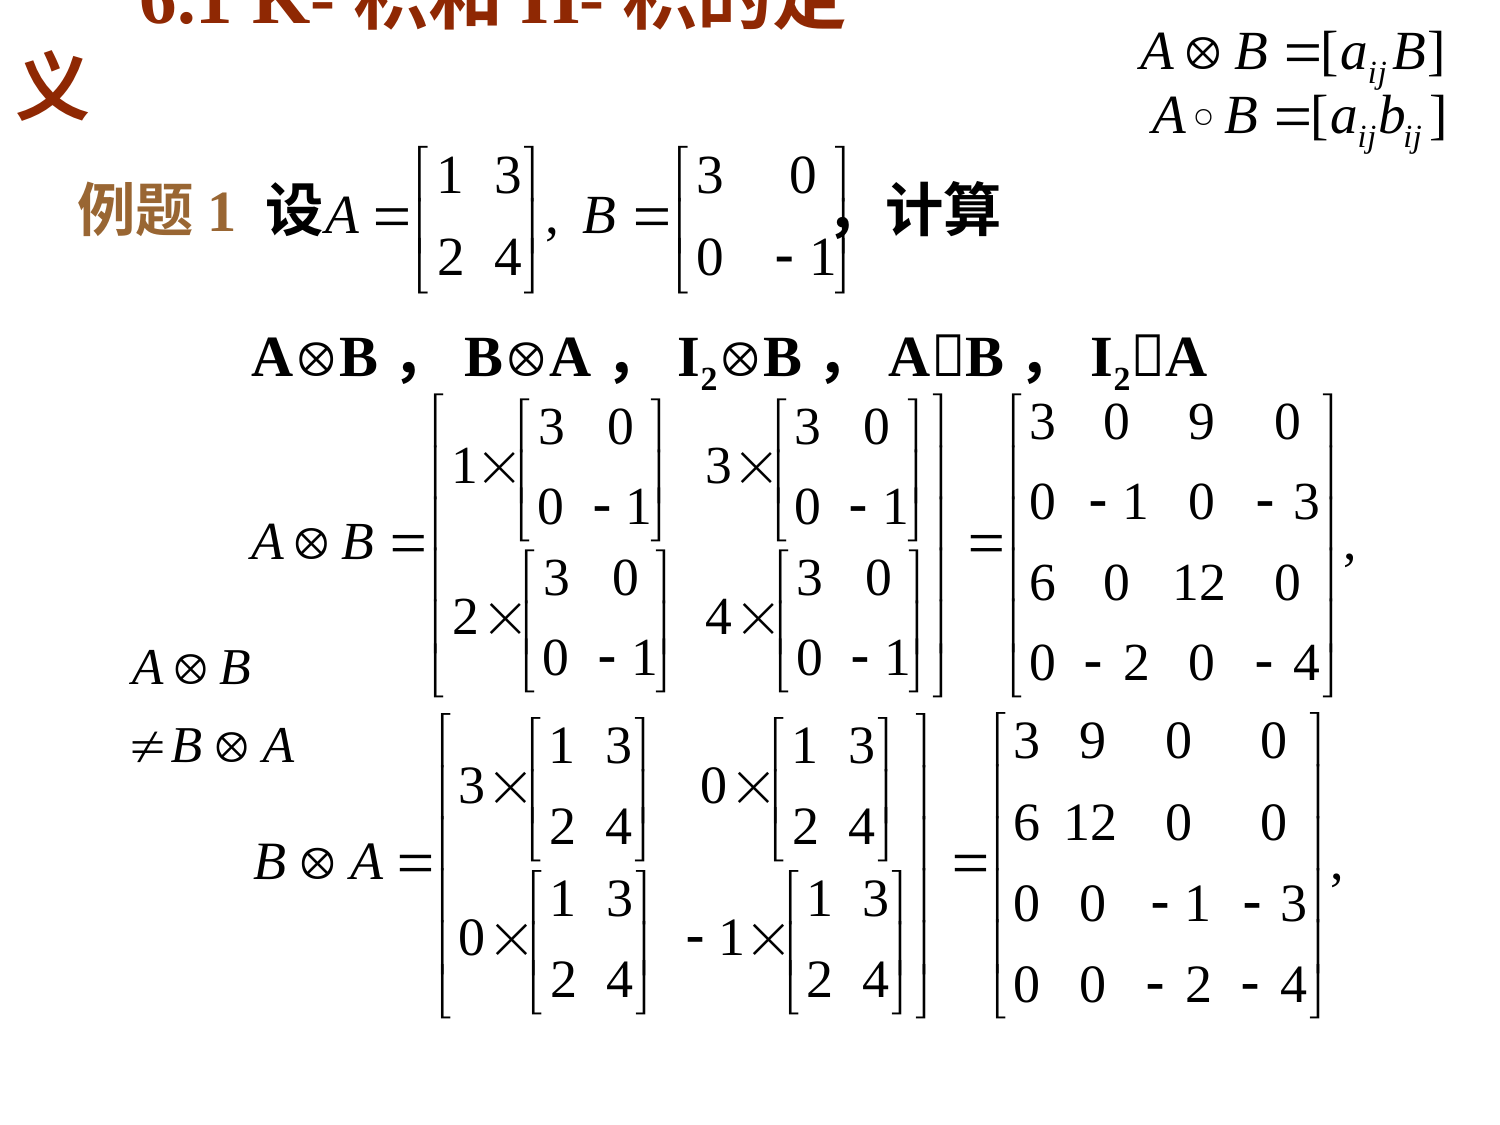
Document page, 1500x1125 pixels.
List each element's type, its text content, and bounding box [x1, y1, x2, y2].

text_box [572, 136, 868, 303]
title 6.1 K-积和H-积的定义 [0, 0, 916, 138]
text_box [312, 136, 567, 303]
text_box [238, 385, 1365, 707]
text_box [1127, 14, 1454, 166]
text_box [119, 637, 302, 776]
list 例题1 设 ，计算 AB，BA，I2B，AB，I2A [62, 173, 1450, 433]
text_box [243, 703, 1353, 1029]
